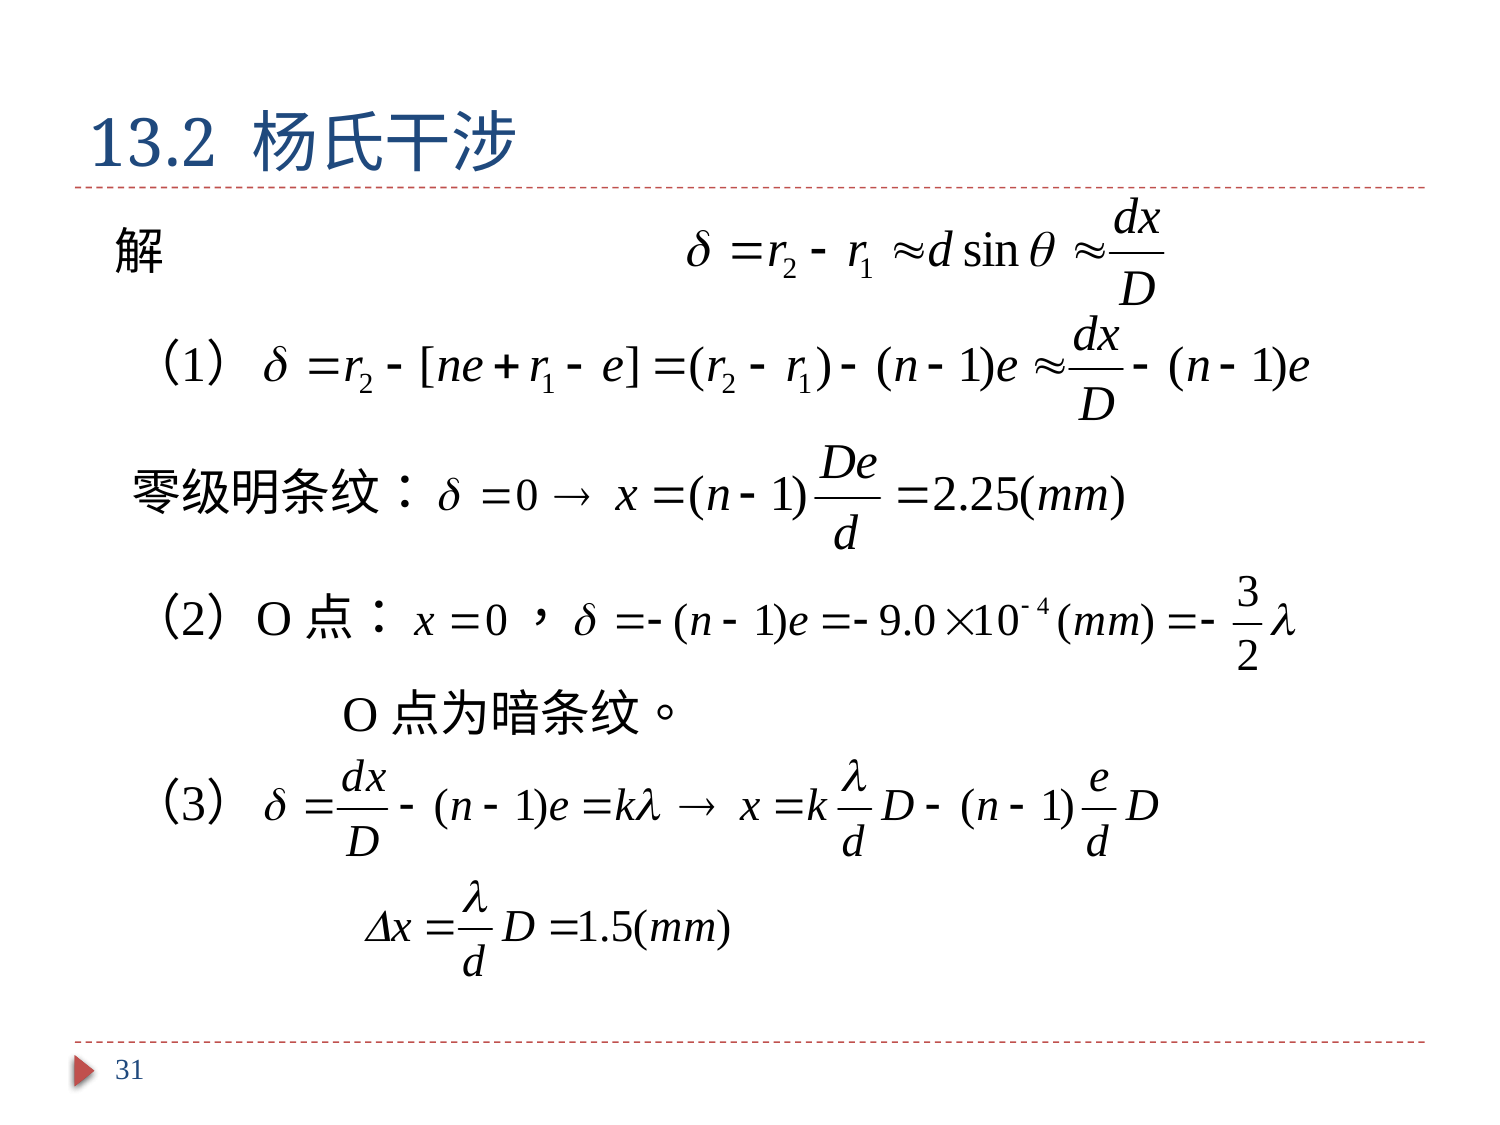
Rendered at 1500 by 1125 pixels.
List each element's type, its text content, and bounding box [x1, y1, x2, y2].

slide_number 31 [100, 1042, 426, 1103]
title 13.2 杨氏干涉 [75, 37, 1425, 188]
text_box 解 [99, 212, 254, 288]
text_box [130, 301, 1394, 994]
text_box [679, 184, 1174, 318]
